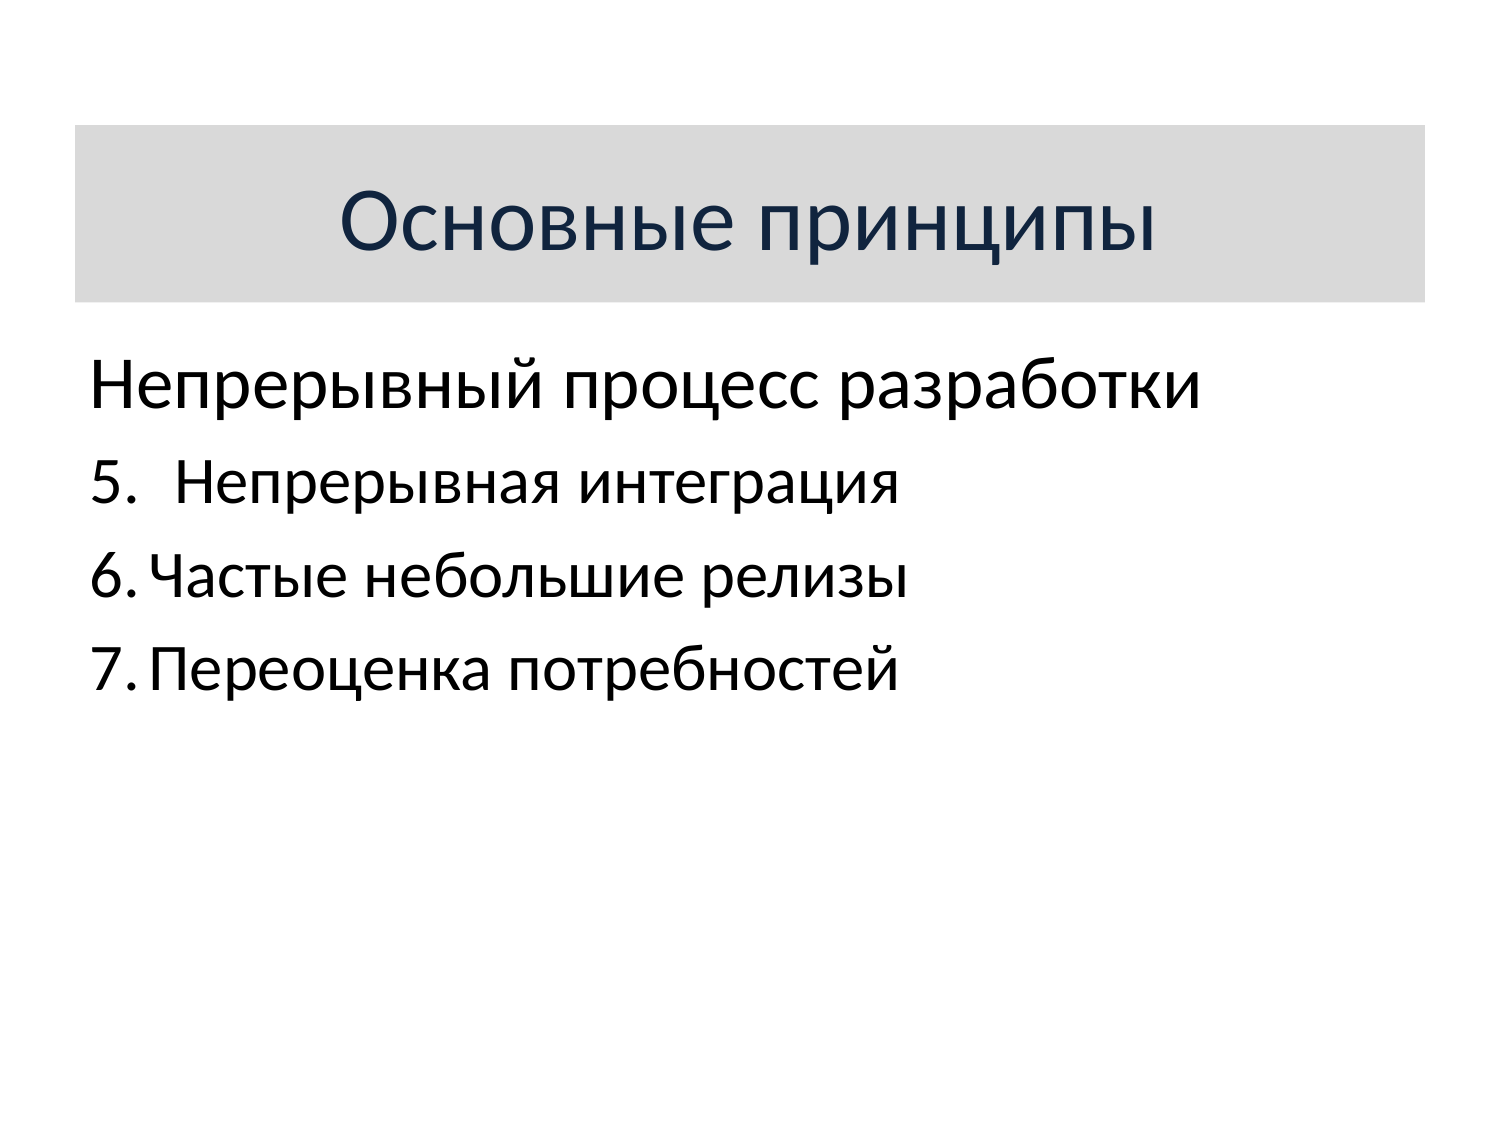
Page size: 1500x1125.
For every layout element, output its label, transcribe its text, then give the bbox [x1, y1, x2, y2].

text_box Основные принципы [75, 125, 1425, 303]
text_box Непрерывный процесс разработки Непрерывная интеграция Частые небольшие релизы Переоценка потребностей [75, 326, 1425, 1106]
